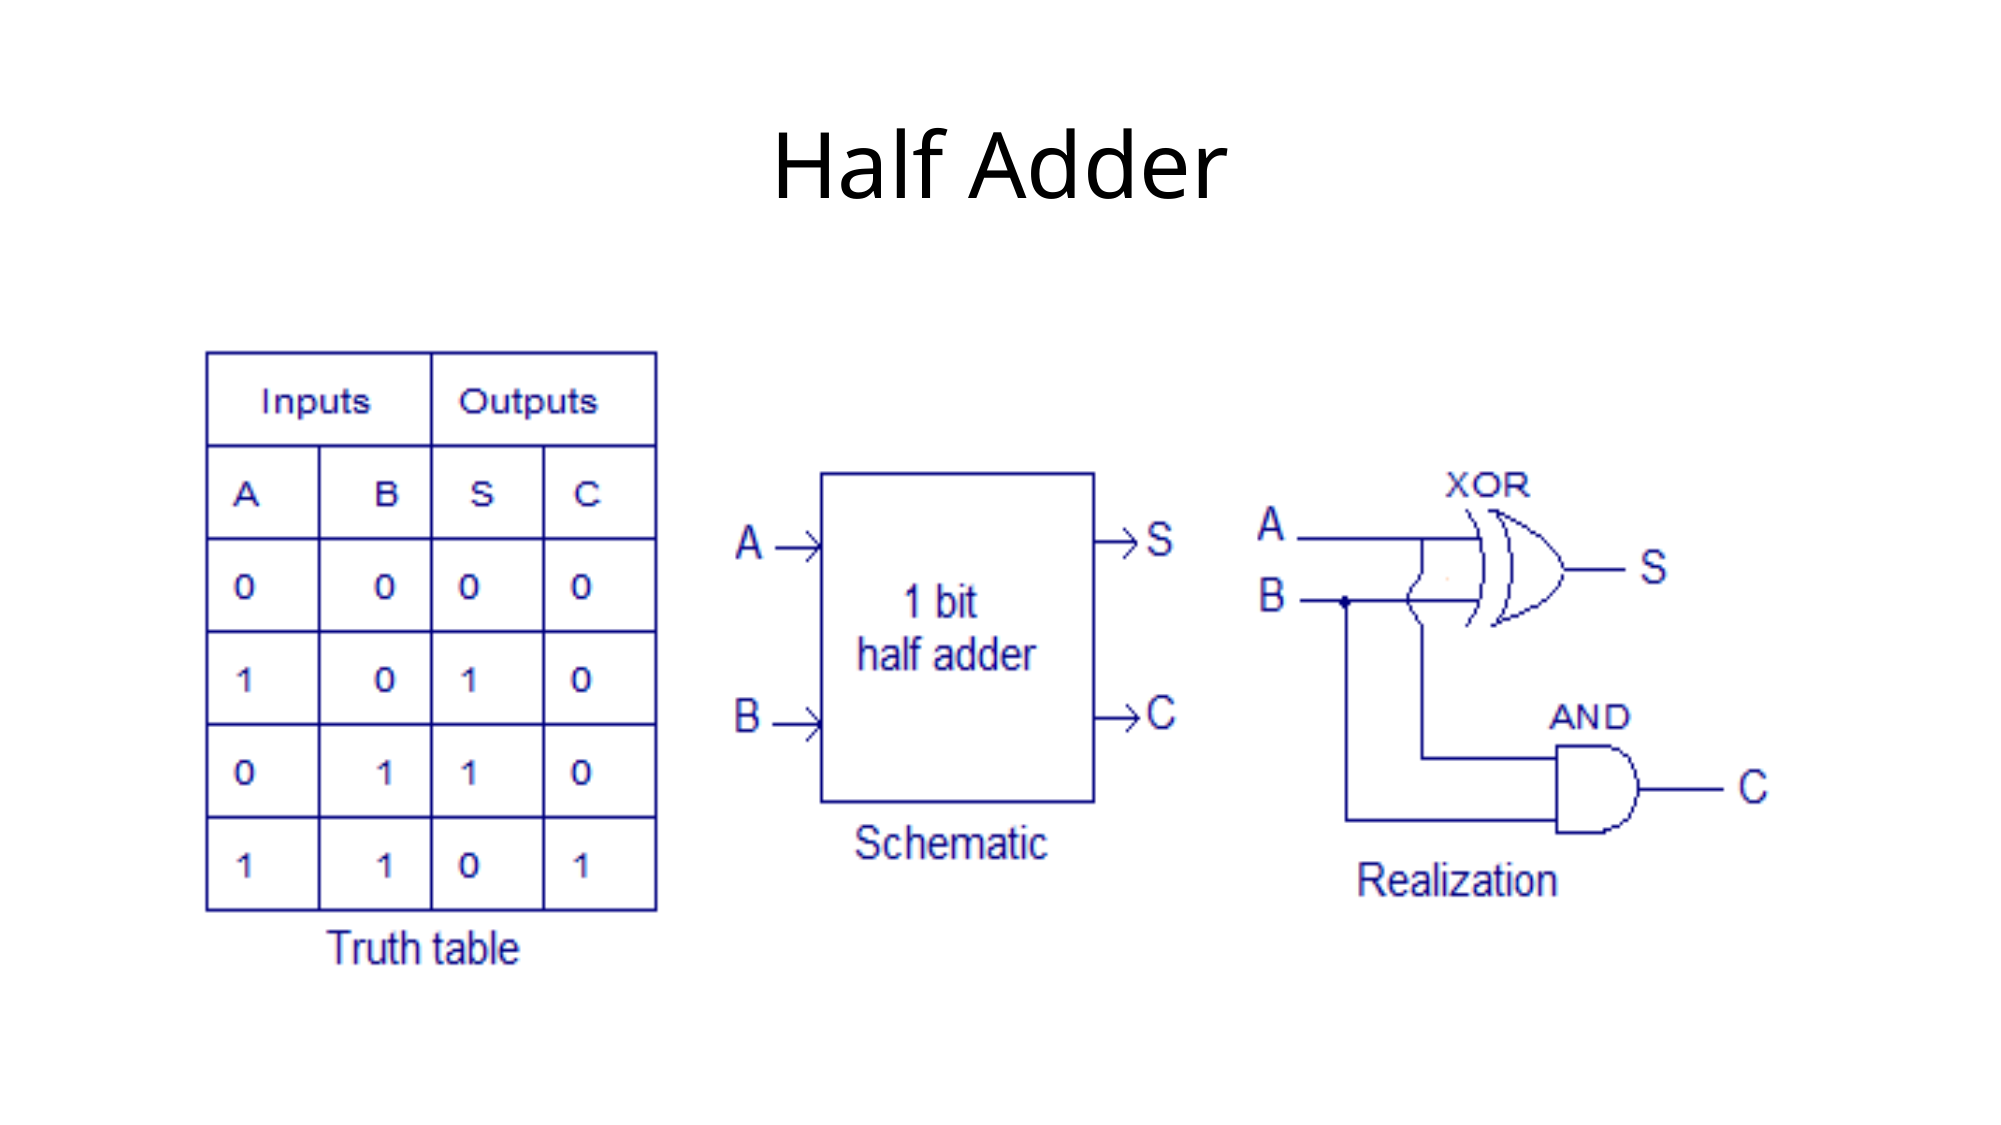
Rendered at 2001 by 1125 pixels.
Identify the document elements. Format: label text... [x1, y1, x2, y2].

picture [184, 337, 1806, 988]
title Half Adder [137, 59, 1863, 278]
